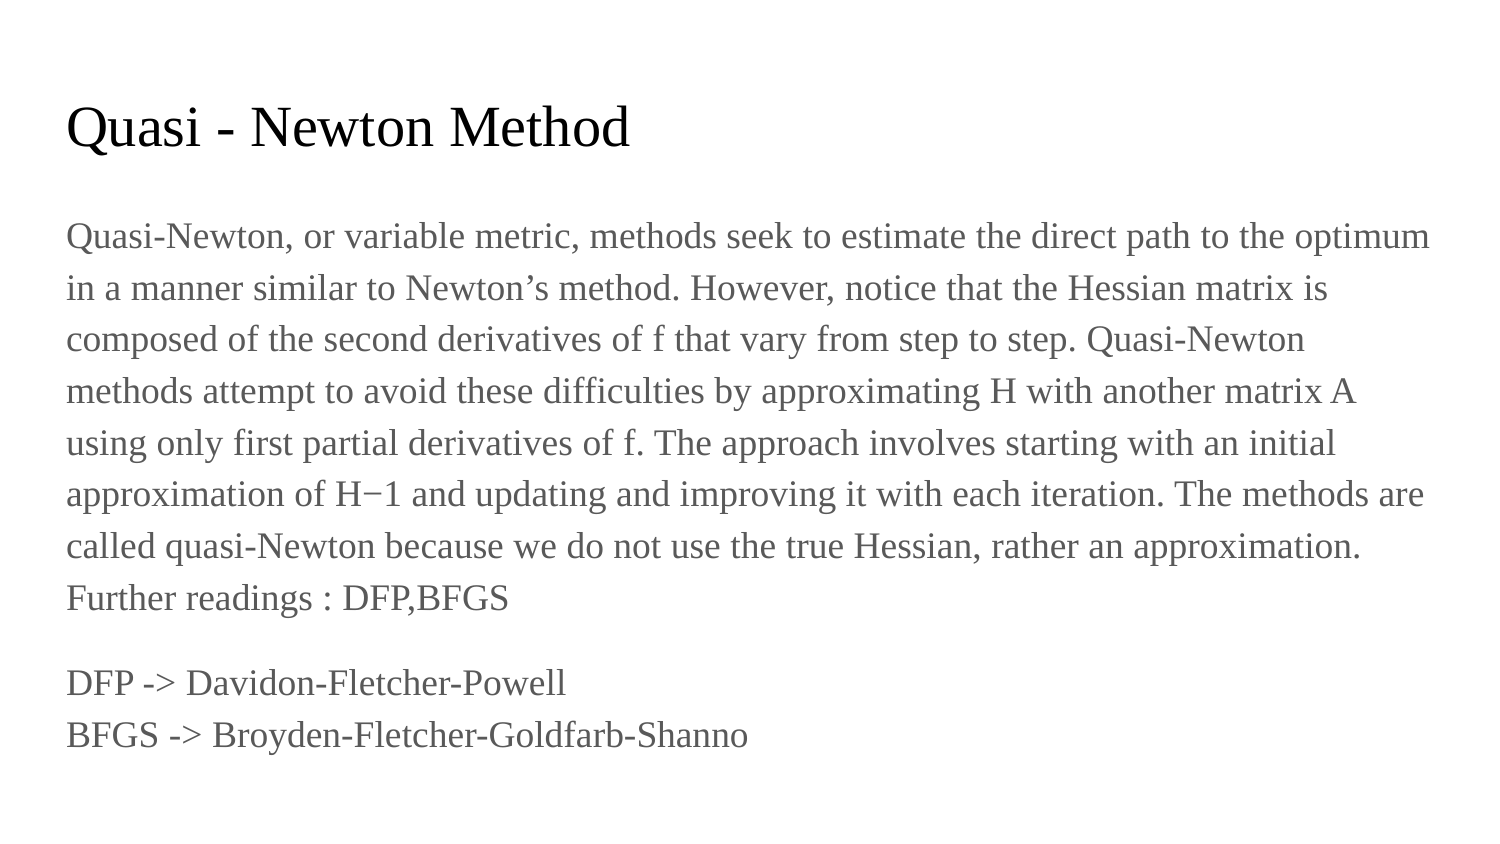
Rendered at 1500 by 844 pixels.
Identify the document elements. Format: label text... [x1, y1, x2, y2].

title Quasi - Newton Method [51, 72, 1449, 167]
list Quasi-Newton, or variable metric, methods seek to estimate the direct path to the optimum in a manner similar to Newton’s method. However, notice that the Hessian matrix is composed of the second derivatives of f that vary from step to step. Quasi-Newton methods attempt to avoid these difficulties by approximating H with another matrix A using only first partial derivatives of f. The approach involves starting with an initial approximation of H−1 and updating and improving it with each iteration. The methods are called quasi-Newton because we do not use the true Hessian, rather an approximation. Further readings : DFP,BFGS DFP -> Davidon-Fletcher-Powell BFGS -> Broyden-Fletcher-Goldfarb-Shanno [51, 189, 1449, 750]
